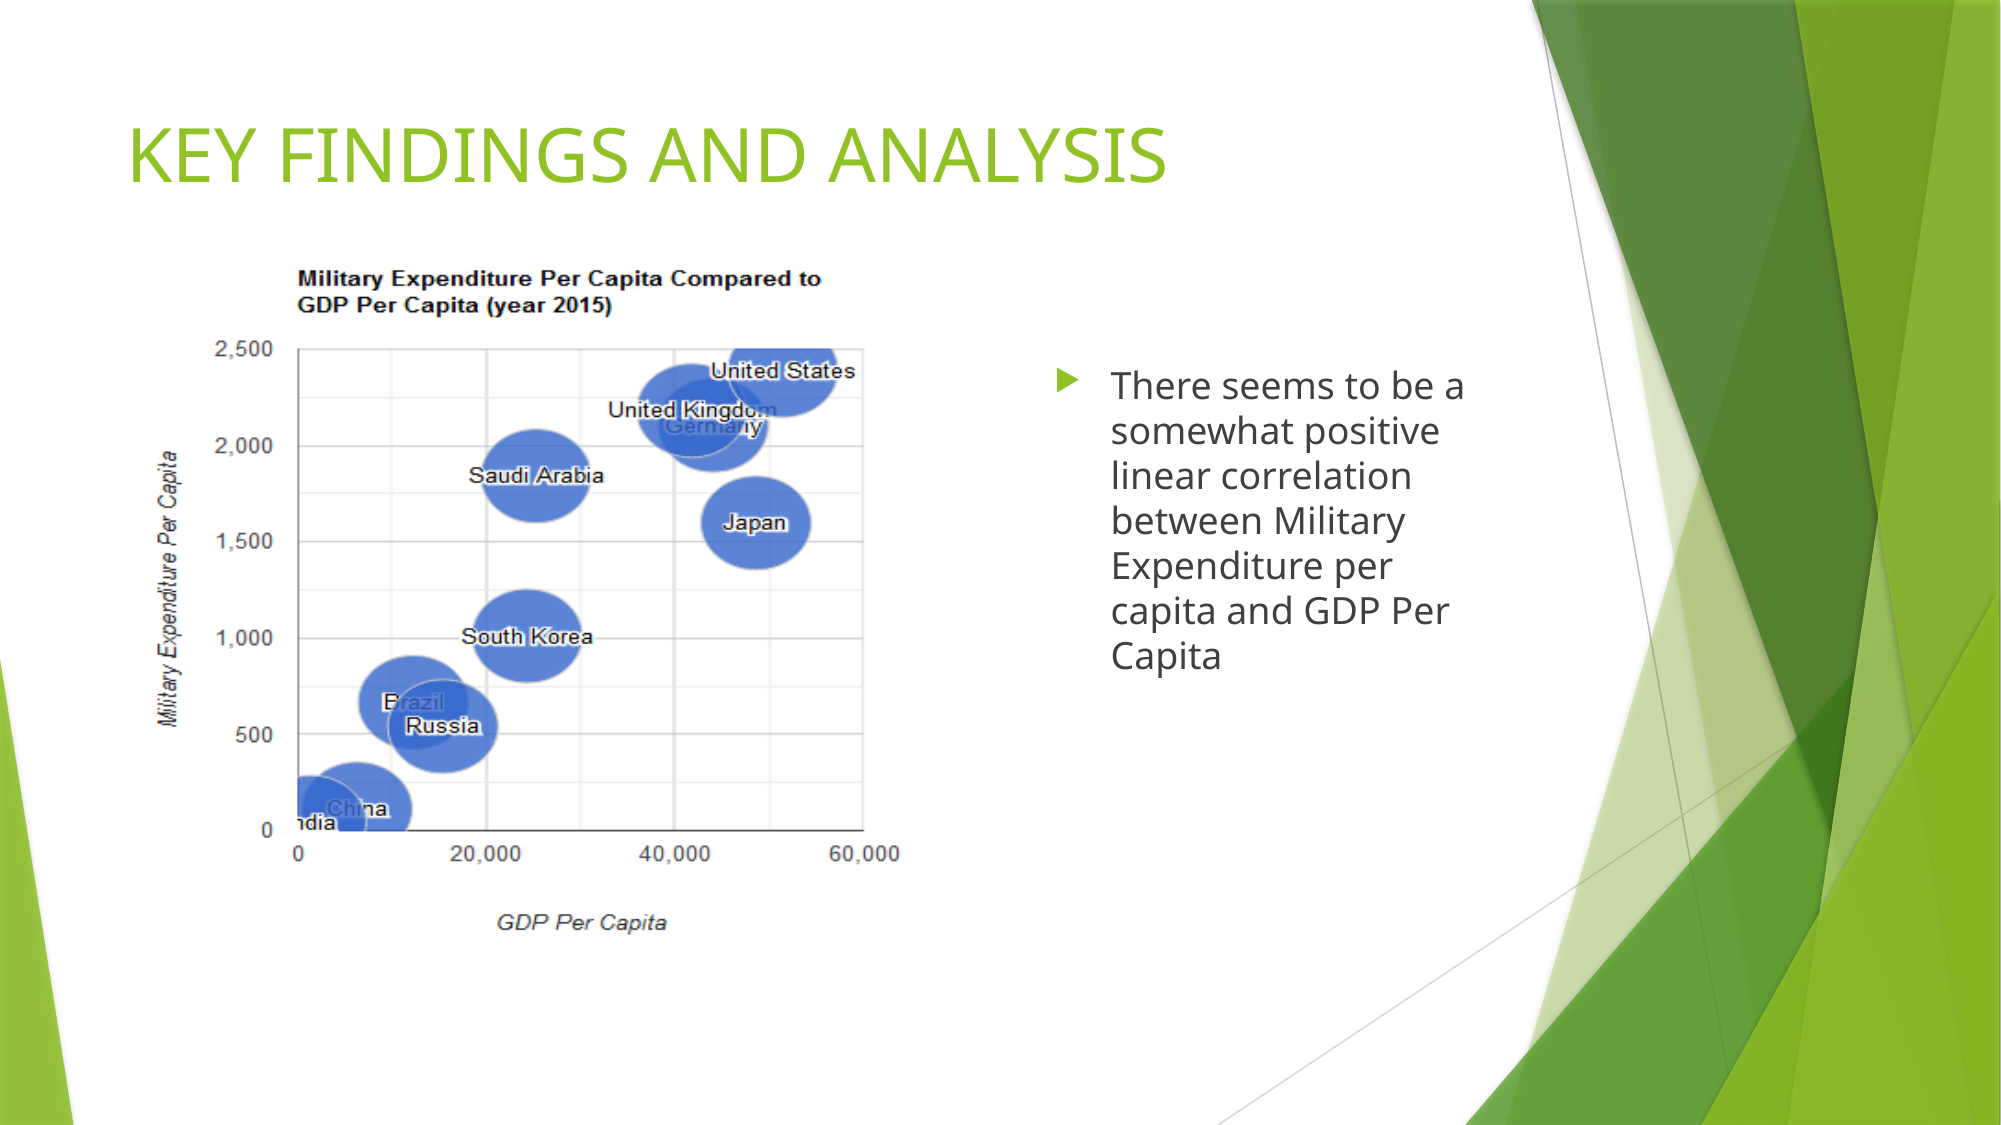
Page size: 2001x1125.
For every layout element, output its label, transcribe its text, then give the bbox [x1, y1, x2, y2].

title KEY FINDINGS AND ANALYSIS [111, 99, 1522, 317]
list There seems to be a somewhat positive linear correlation between Military Expenditure per capita and GDP Per Capita [1039, 354, 1521, 992]
picture [135, 207, 1001, 964]
